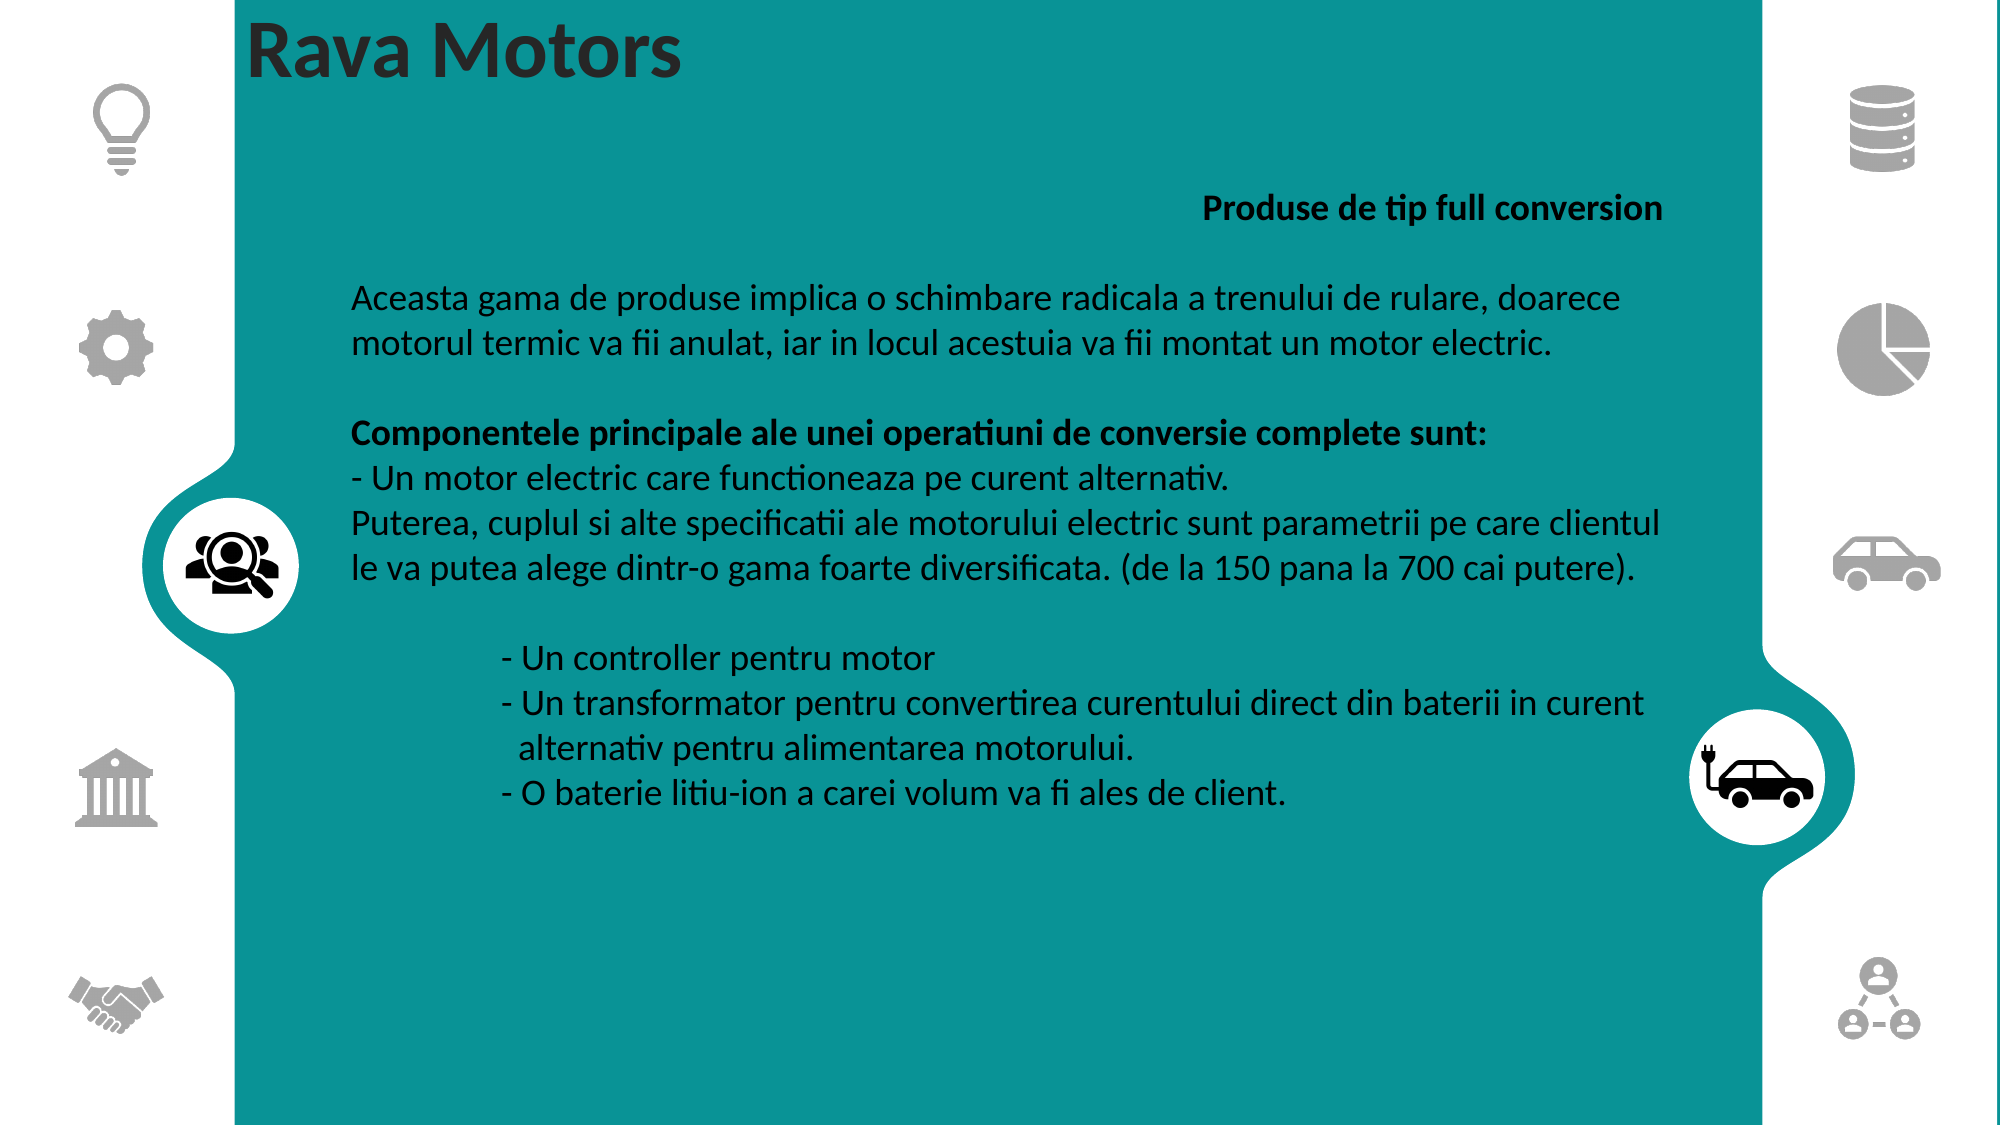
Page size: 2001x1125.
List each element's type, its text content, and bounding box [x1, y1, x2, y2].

picture [1811, 283, 1948, 420]
text_box [0, 0, 236, 1125]
text_box Rava Motors [231, 0, 1434, 102]
picture [64, 735, 168, 840]
picture [64, 295, 168, 400]
picture [1828, 505, 1945, 622]
picture [69, 77, 174, 182]
picture [1827, 74, 1937, 183]
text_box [162, 497, 299, 634]
text_box [1761, 0, 1999, 1125]
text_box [1689, 709, 1826, 846]
picture [63, 952, 169, 1058]
picture [1810, 712, 1942, 843]
picture [64, 512, 171, 621]
text_box Produse de tip full conversion Aceasta gama de produse implica o schimbare radicala a trenului de rulare, doarece motorul termic va fii anulat, iar in locul acestuia va fii montat un motor electric. Componentele principale ale unei operatiuni de conversie complete sunt: - Un motor electric care functioneaza pe curent alternativ. Puterea, cuplul si alte specificatii ale motorului electric sunt parametrii pe care clientul le va putea alege dintr-o gama foarte diversificata. (de la 150 pana la 700 cai putere). - Un controller pentru motor - Un transformator pentru convertirea curentului direct din baterii in curent alternativ pentru alimentarea motorului. - O baterie litiu-ion a carei volum va fi ales de client. [336, 175, 1679, 821]
picture [1821, 940, 1937, 1056]
